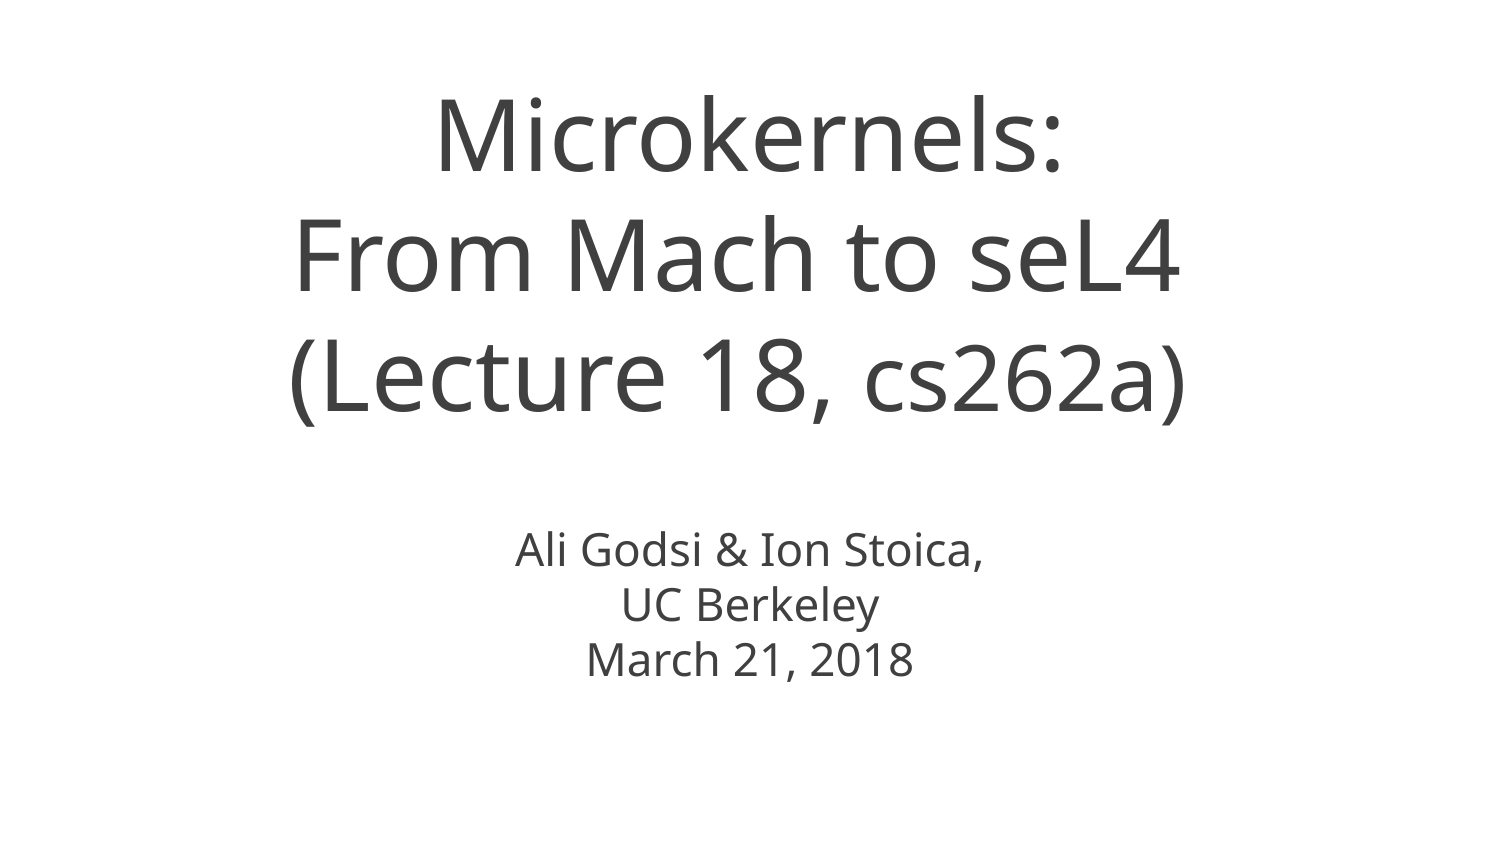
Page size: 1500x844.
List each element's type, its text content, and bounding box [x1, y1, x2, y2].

title Microkernels: From Mach to seL4 (Lecture 18, cs262a) [51, 43, 1449, 447]
subtitle Ali Godsi & Ion Stoica, UC Berkeley March 21, 2018 [0, 505, 1500, 742]
